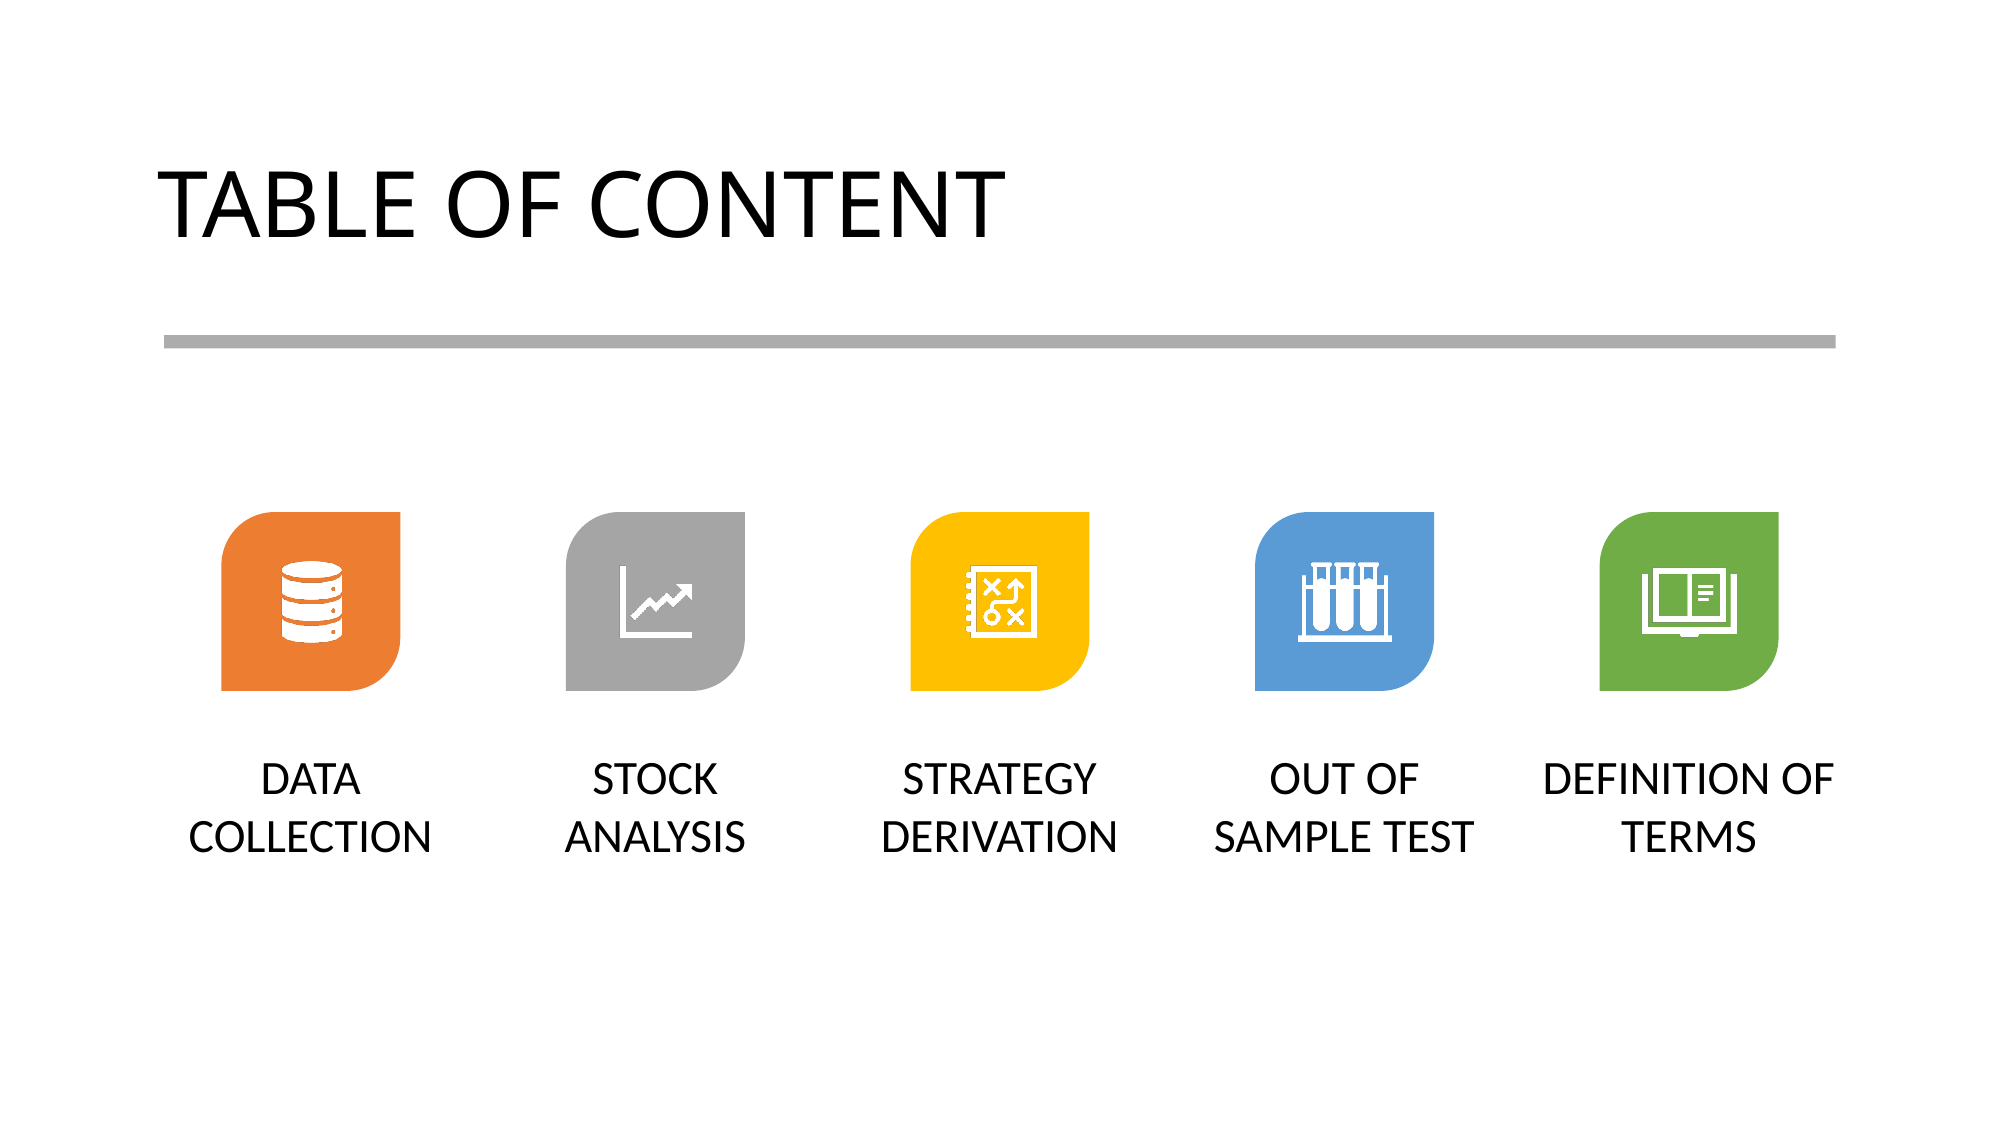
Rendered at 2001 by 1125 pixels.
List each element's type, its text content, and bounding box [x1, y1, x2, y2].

title TABLE OF CONTENT [142, 99, 1858, 317]
text_box [163, 334, 1837, 349]
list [164, 391, 1836, 985]
